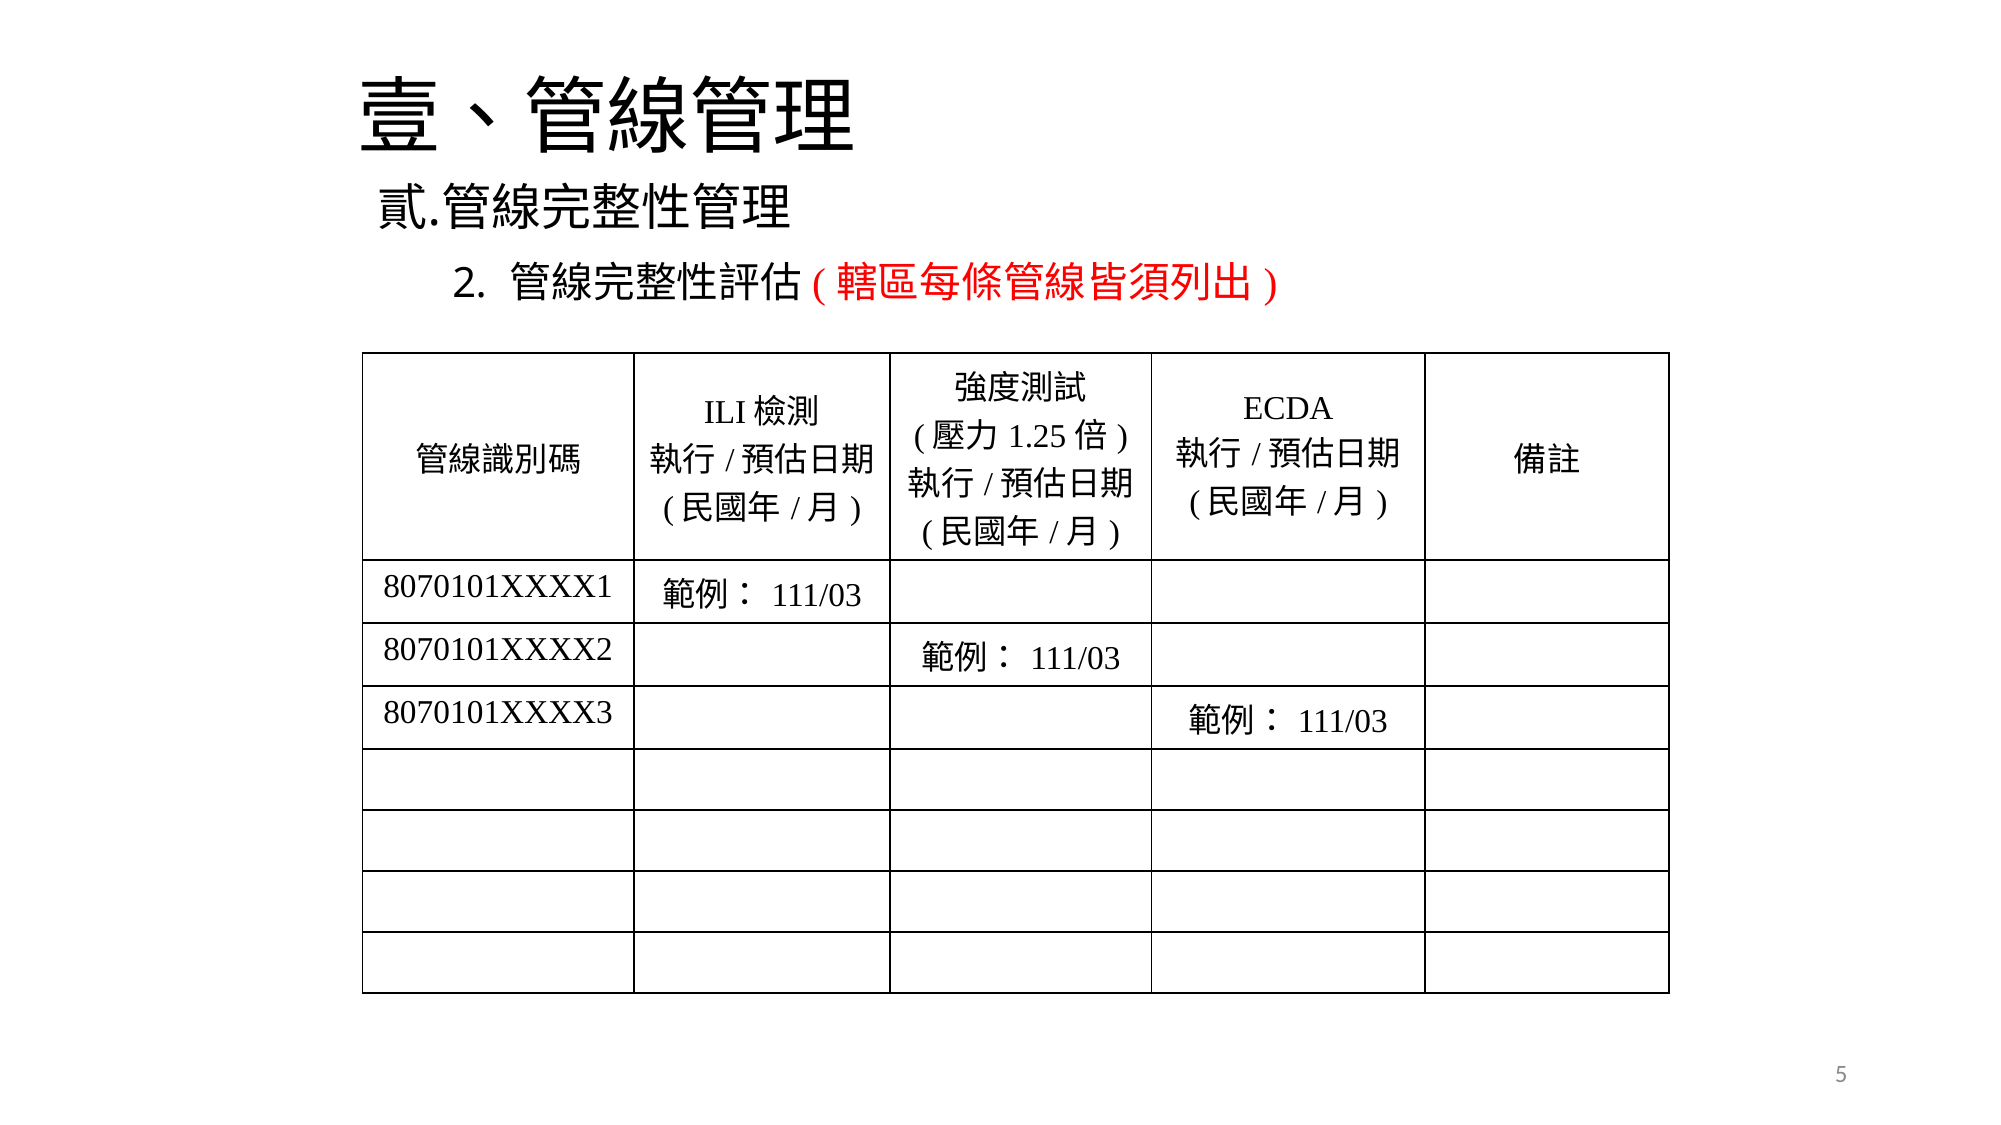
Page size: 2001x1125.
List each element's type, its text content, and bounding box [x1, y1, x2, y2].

table_cell [1426, 687, 1668, 748]
table_cell [1152, 933, 1424, 992]
table_cell [1426, 750, 1668, 809]
table_cell [1152, 561, 1424, 622]
slide_number 5 [1412, 1042, 1863, 1103]
table_cell [1426, 811, 1668, 870]
table_cell [635, 872, 889, 931]
table_cell [635, 624, 889, 685]
table_cell [635, 750, 889, 809]
table_cell [1426, 933, 1668, 992]
table_cell [891, 687, 1151, 748]
table_header ILI檢測 執行/預估日期 (民國年/月) [635, 354, 889, 559]
table_cell [363, 872, 633, 931]
table_cell [635, 811, 889, 870]
table_cell [363, 933, 633, 992]
table_cell 8070101XXXX2 [363, 624, 633, 685]
table_cell [891, 561, 1151, 622]
table_cell [635, 687, 889, 748]
table_cell [1152, 624, 1424, 685]
table_cell 範例：111/03 [1152, 687, 1424, 748]
table_header 管線識別碼 [363, 354, 633, 559]
table_cell [891, 872, 1151, 931]
table_cell [1152, 872, 1424, 931]
table_header 強度測試 (壓力1.25倍) 執行/預估日期 (民國年/月) [891, 354, 1151, 559]
table_cell [1426, 872, 1668, 931]
table_cell 範例：111/03 [635, 561, 889, 622]
table_cell 8070101XXXX3 [363, 687, 633, 748]
table_cell [1426, 561, 1668, 622]
table_header ECDA 執行/預估日期 (民國年/月) [1152, 354, 1424, 559]
table_cell [891, 811, 1151, 870]
table_cell [1152, 750, 1424, 809]
table_cell [1426, 624, 1668, 685]
table_cell [363, 811, 633, 870]
table_cell [635, 933, 889, 992]
table_cell [363, 750, 633, 809]
table_cell [891, 750, 1151, 809]
list 管線完整性管理 管線完整性評估(轄區每條管線皆須列出) [362, 174, 1612, 338]
table_header 備註 [1426, 354, 1668, 559]
table_cell 範例：111/03 [891, 624, 1151, 685]
table_cell 8070101XXXX1 [363, 561, 633, 622]
table_cell [1152, 811, 1424, 870]
table_cell [891, 933, 1151, 992]
title 壹、管線管理 [355, 25, 1650, 214]
